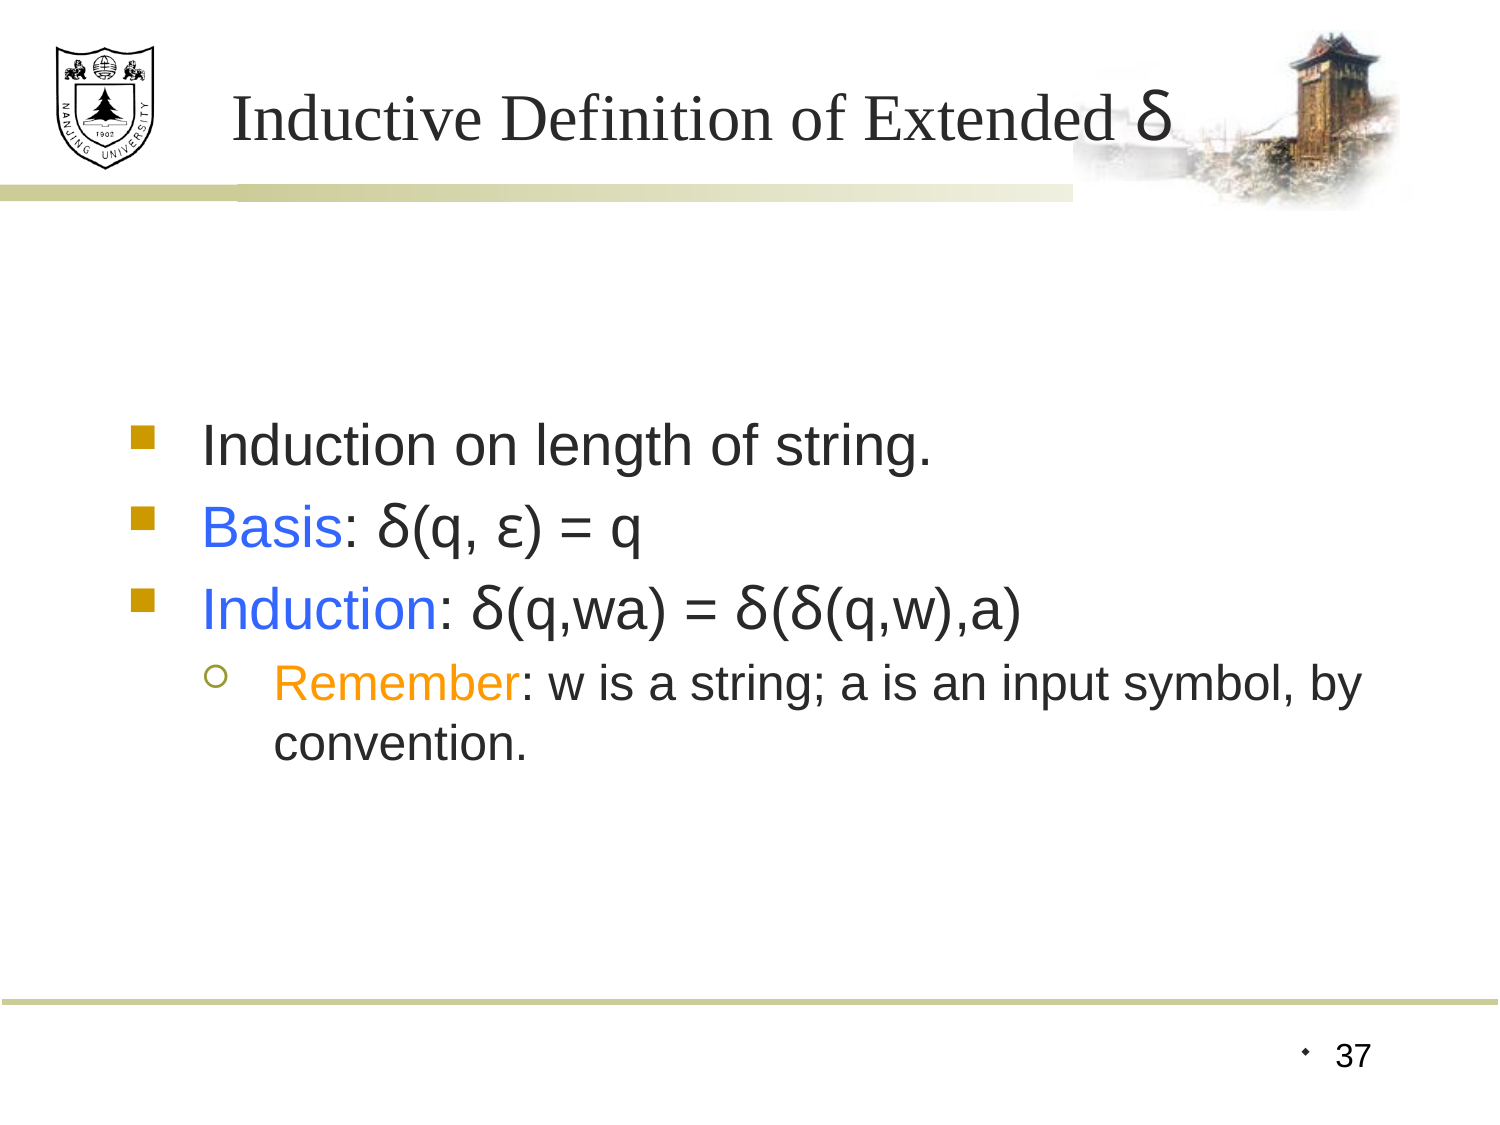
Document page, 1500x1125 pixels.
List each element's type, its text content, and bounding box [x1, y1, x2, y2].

title Inductive Definition of Extended δ [171, 66, 1235, 161]
slide_number 37 [1234, 1030, 1388, 1107]
picture [1073, 30, 1400, 211]
list Induction on length of string. Basis: δ(q, ε) = q Induction: δ(q,wa) = δ(δ(q,w),a) Remember: w is a string; a is an input symbol, by convention. [112, 399, 1388, 988]
picture [50, 42, 160, 173]
picture [2, 999, 1498, 1005]
